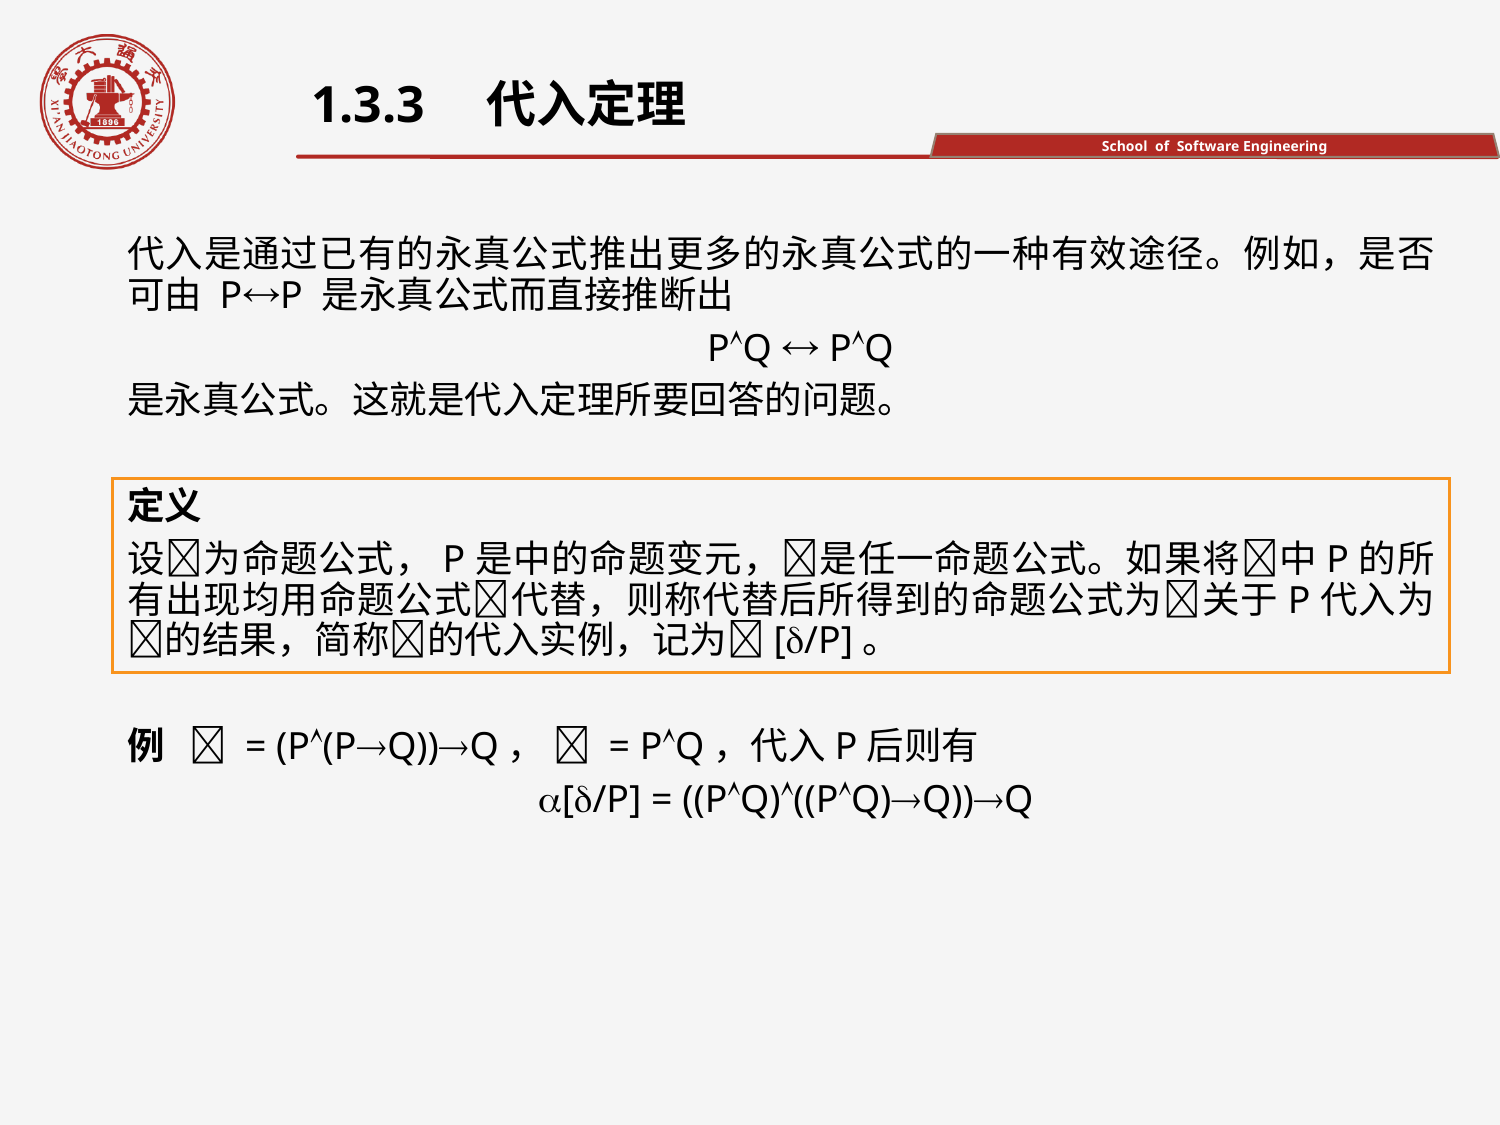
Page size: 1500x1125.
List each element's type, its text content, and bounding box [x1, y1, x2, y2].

list 代入是通过已有的永真公式推出更多的永真公式的一种有效途径。例如，是否可由 PP 是永真公式而直接推断出 PQ  PQ 是永真公式。这就是代入定理所要回答的问题。 定义 设为命题公式，P是中的命题变元，是任一命题公式。如果将中P的所有出现均用命题公式代替，则称代替后所得到的命题公式为关于P代入为的结果，简称的代入实例，记为[/P]。 例  = (P(PQ))Q，  = PQ，代入P后则有 [/P] = ((PQ)((PQ)Q))Q [112, 227, 1450, 477]
picture [39, 34, 185, 175]
list 1.3.3 代入定理 [296, 72, 979, 157]
text_box [111, 477, 1451, 673]
list 代入是通过已有的永真公式推出更多的永真公式的一种有效途径。例如，是否可由 PP 是永真公式而直接推断出 PQ  PQ 是永真公式。这就是代入定理所要回答的问题。 定义 设为命题公式，P是中的命题变元，是任一命题公式。如果将中P的所有出现均用命题公式代替，则称代替后所得到的命题公式为关于P代入为的结果，简称的代入实例，记为[/P]。 例  = (P(PQ))Q，  = PQ，代入P后则有 [/P] = ((PQ)((PQ)Q))Q [112, 673, 1450, 1010]
